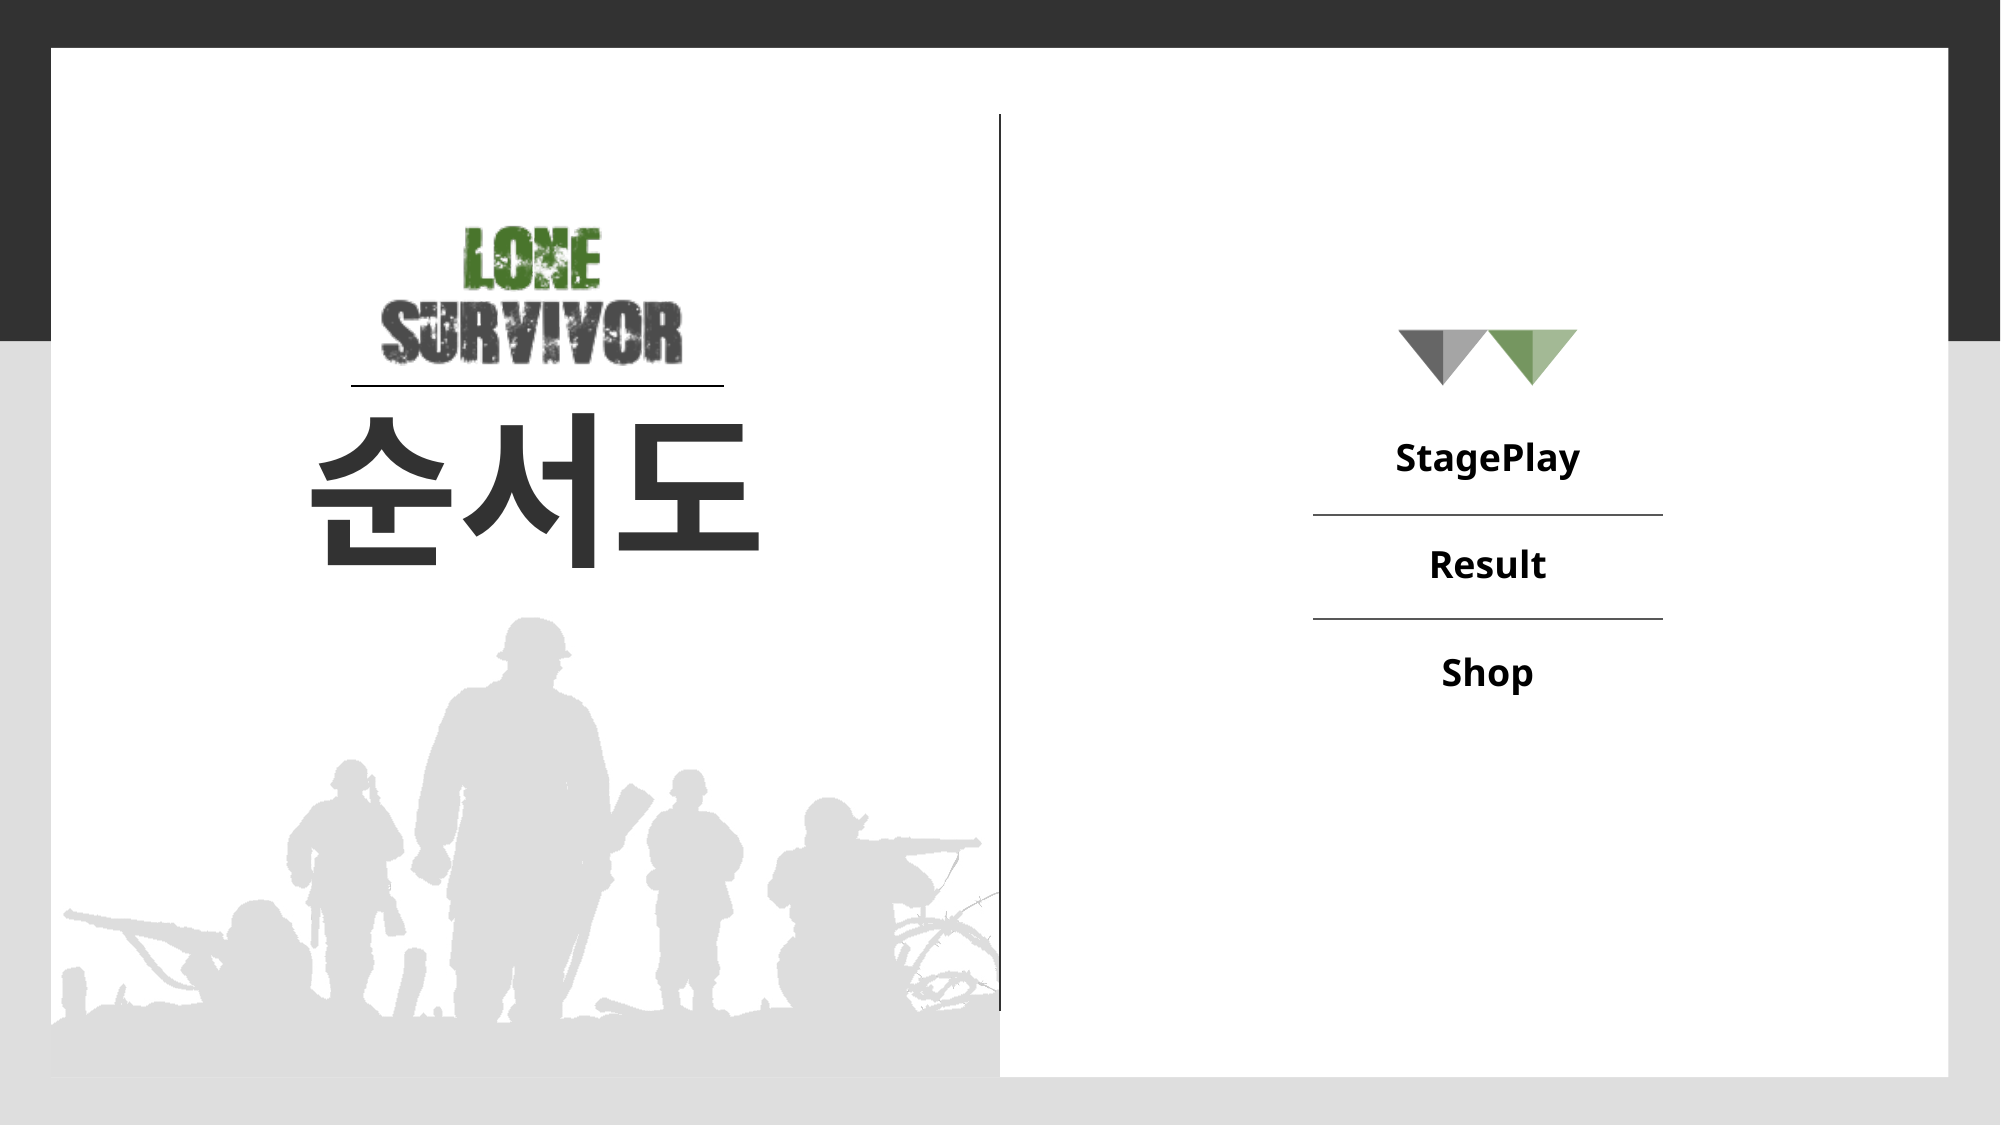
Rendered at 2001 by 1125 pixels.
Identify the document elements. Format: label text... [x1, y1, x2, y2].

text_box 순서도 [239, 378, 832, 567]
picture [50, 568, 1001, 1078]
picture [367, 193, 704, 385]
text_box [1312, 329, 1663, 809]
